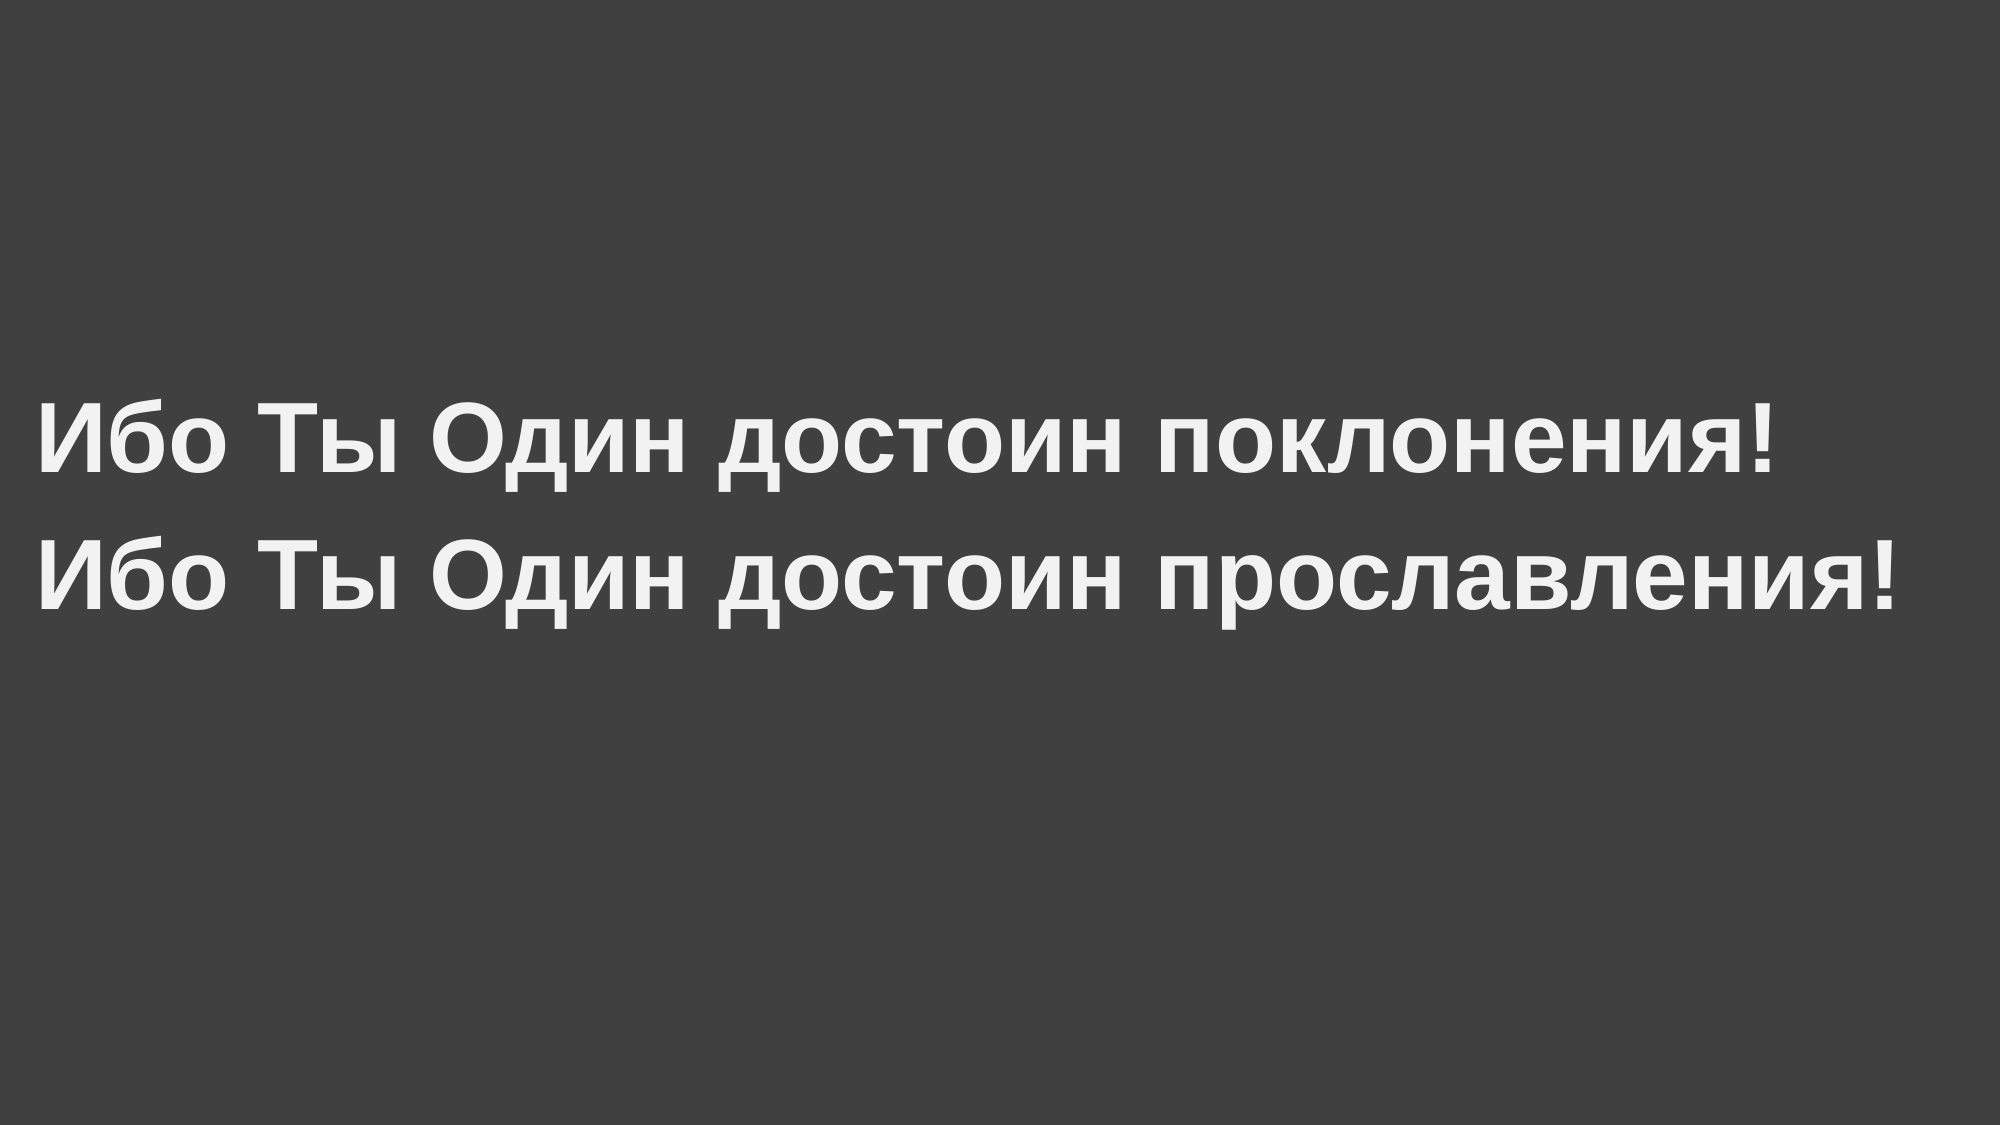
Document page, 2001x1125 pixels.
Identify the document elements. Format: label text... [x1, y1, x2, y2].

list Ибо Ты Один достоин поклонения! Ибо Ты Один достоин прославления! [20, 365, 1987, 1125]
